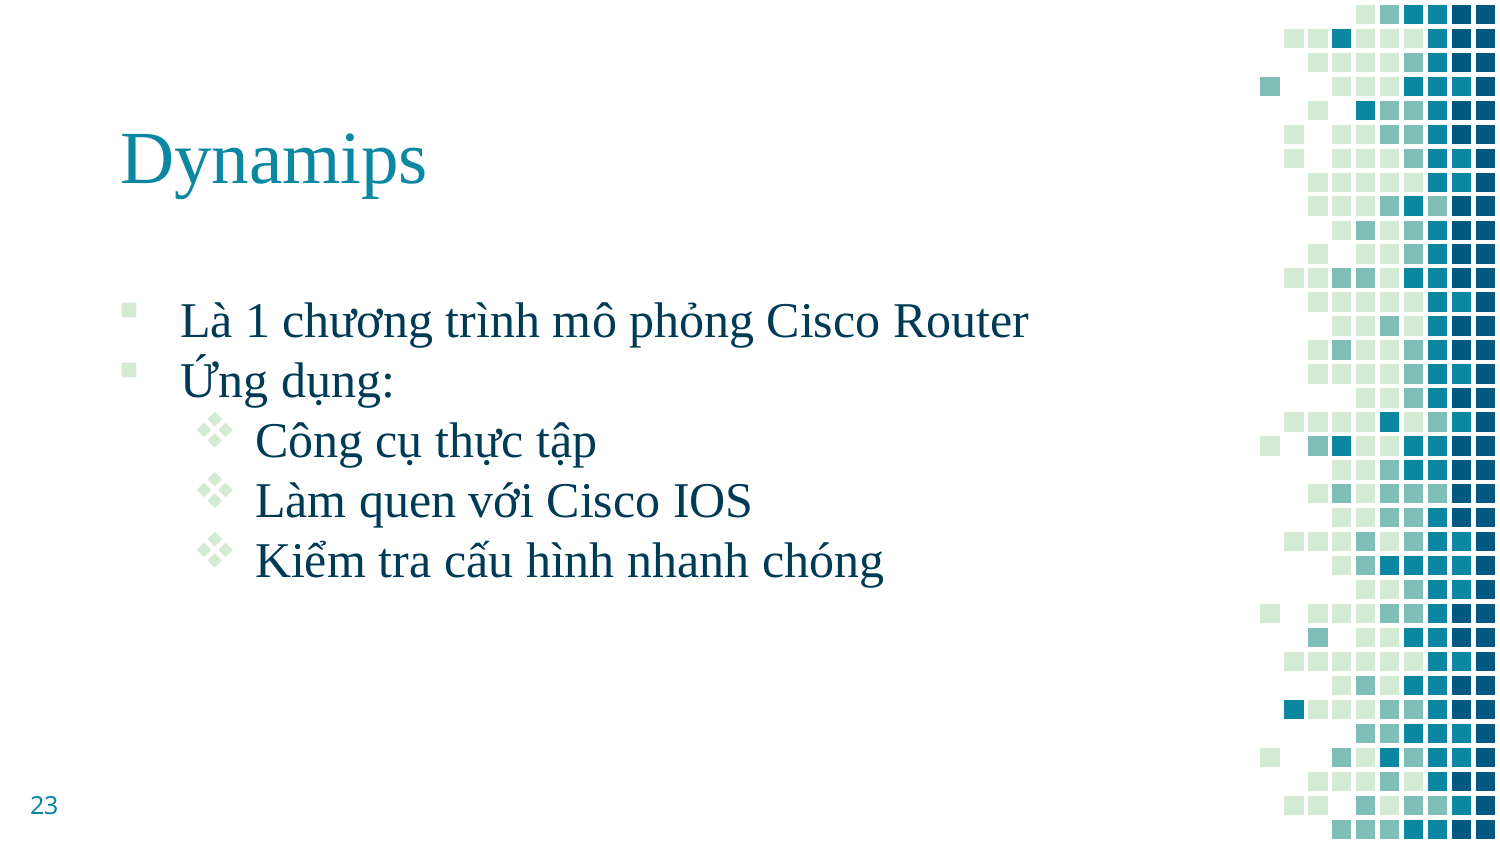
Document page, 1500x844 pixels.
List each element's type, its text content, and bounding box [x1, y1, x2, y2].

list Là 1 chương trình mô phỏng Cisco Router Ứng dụng: Công cụ thực tập Làm quen với Cisco IOS Kiểm tra cấu hình nhanh chóng [105, 287, 1325, 712]
title Dynamips [105, 107, 1215, 214]
slide_number 23 [15, 774, 105, 839]
